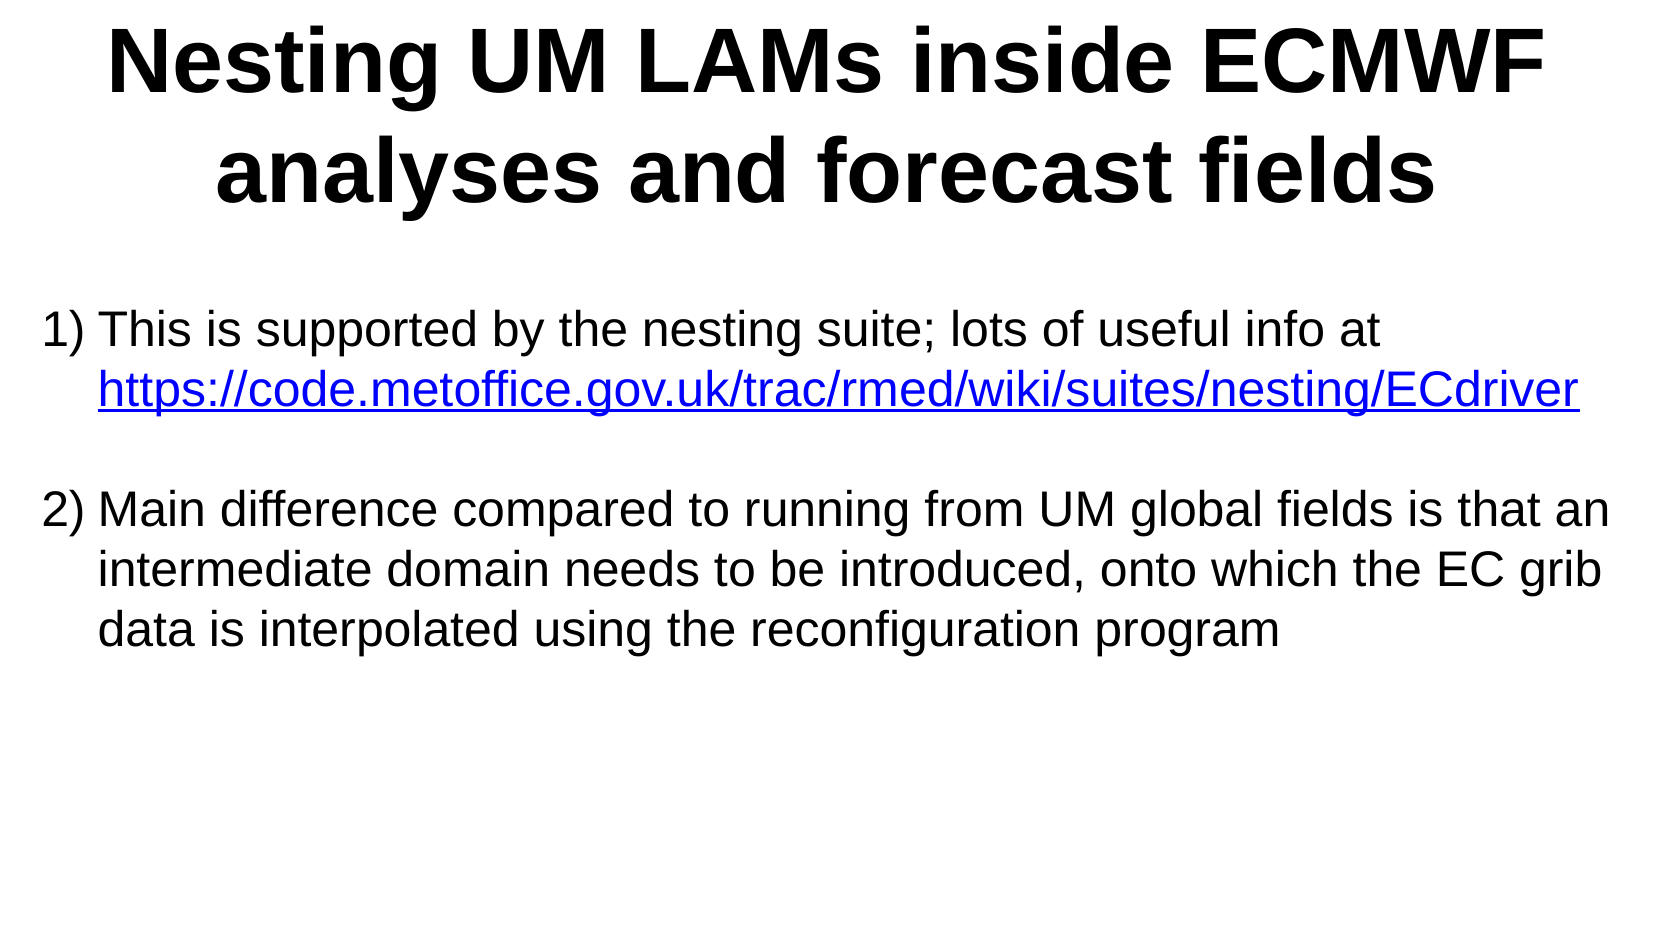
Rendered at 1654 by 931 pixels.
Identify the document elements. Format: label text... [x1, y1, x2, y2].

text_box Nesting UM LAMs inside ECMWF analyses and forecast fields [0, 1, 1654, 222]
text_box This is supported by the nesting suite; lots of useful info at https://code.metoffice.gov.uk/trac/rmed/wiki/suites/nesting/ECdriver Main difference compared to running from UM global fields is that an intermediate domain needs to be introduced, onto which the EC grib data is interpolated using the reconfiguration program [26, 243, 1629, 664]
